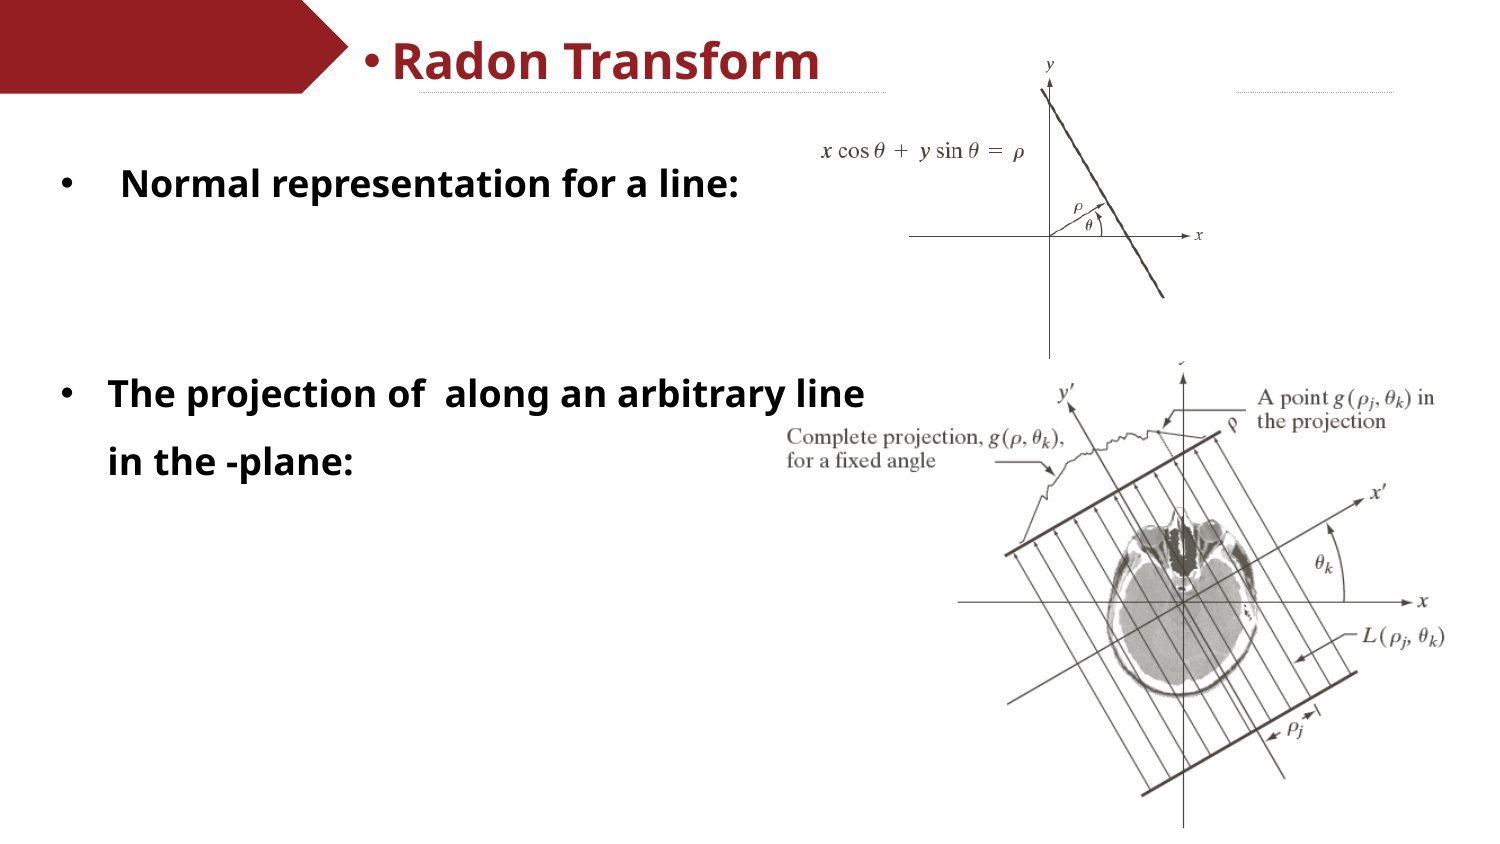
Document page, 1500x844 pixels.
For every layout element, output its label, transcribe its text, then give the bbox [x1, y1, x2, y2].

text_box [808, 47, 1237, 361]
picture [747, 338, 1468, 844]
list Radon Transform [348, 28, 1486, 100]
